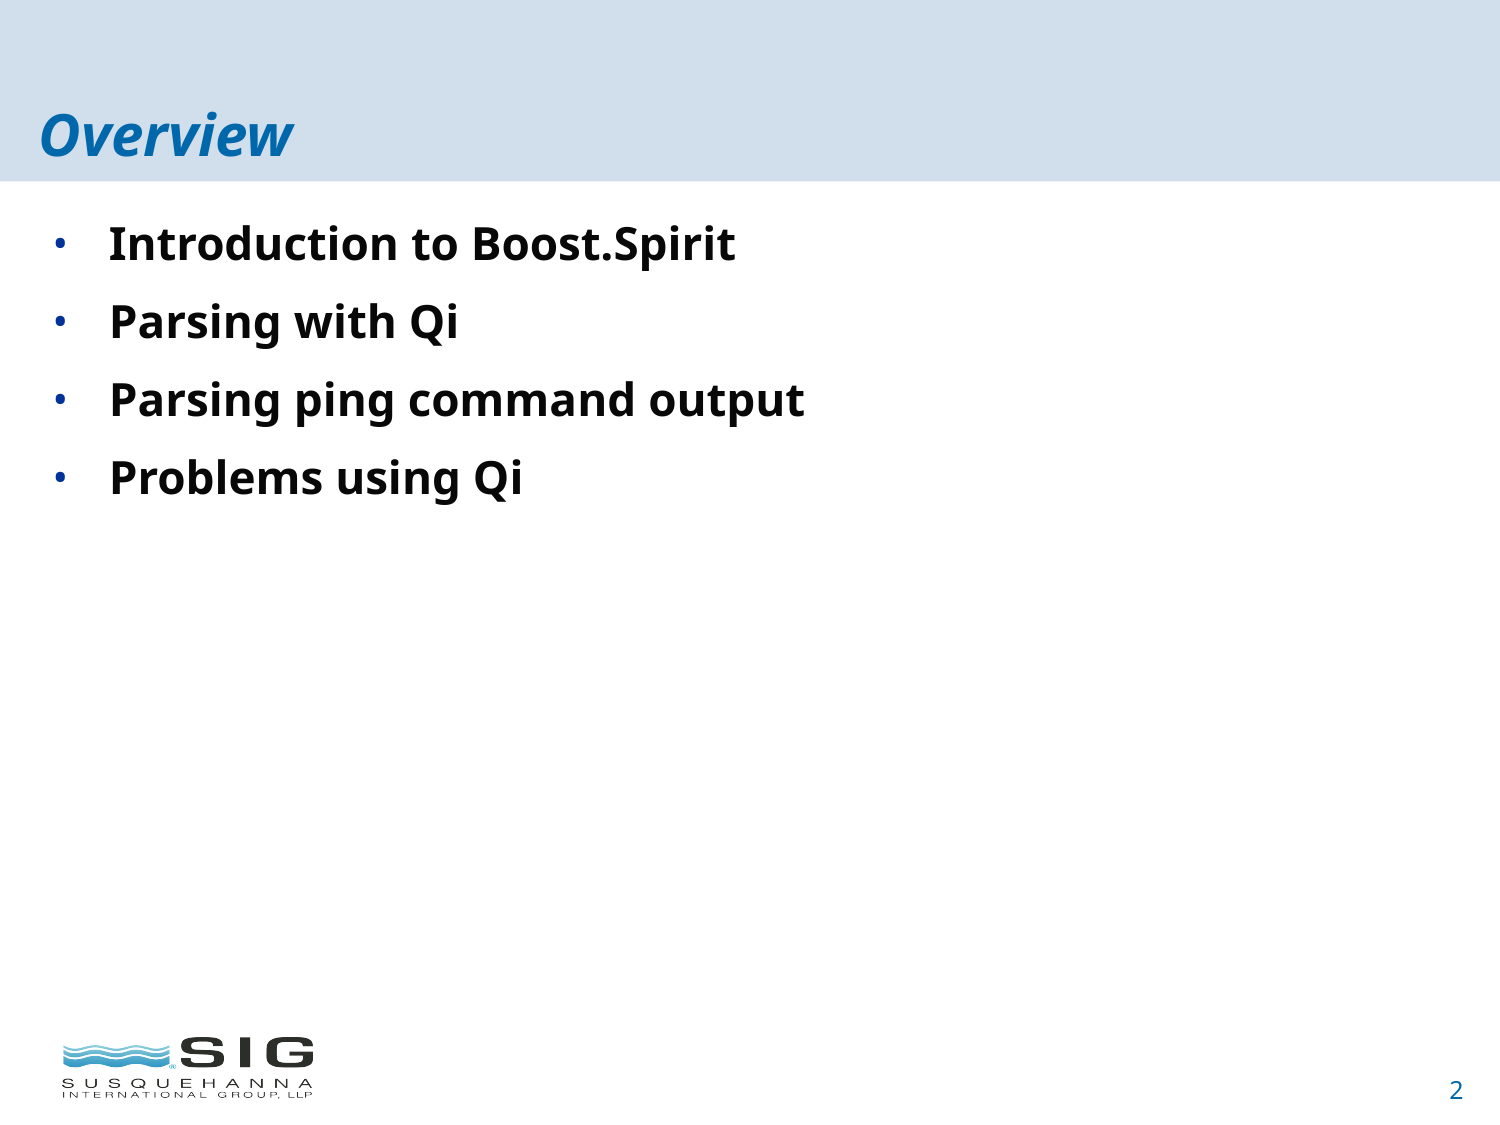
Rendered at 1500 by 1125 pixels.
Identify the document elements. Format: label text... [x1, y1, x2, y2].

title Overview [37, 21, 1470, 172]
picture [62, 1037, 313, 1099]
slide_number 2 [1384, 1067, 1479, 1110]
list Introduction to Boost.Spirit Parsing with Qi Parsing ping command output Problems using Qi [37, 200, 1472, 996]
